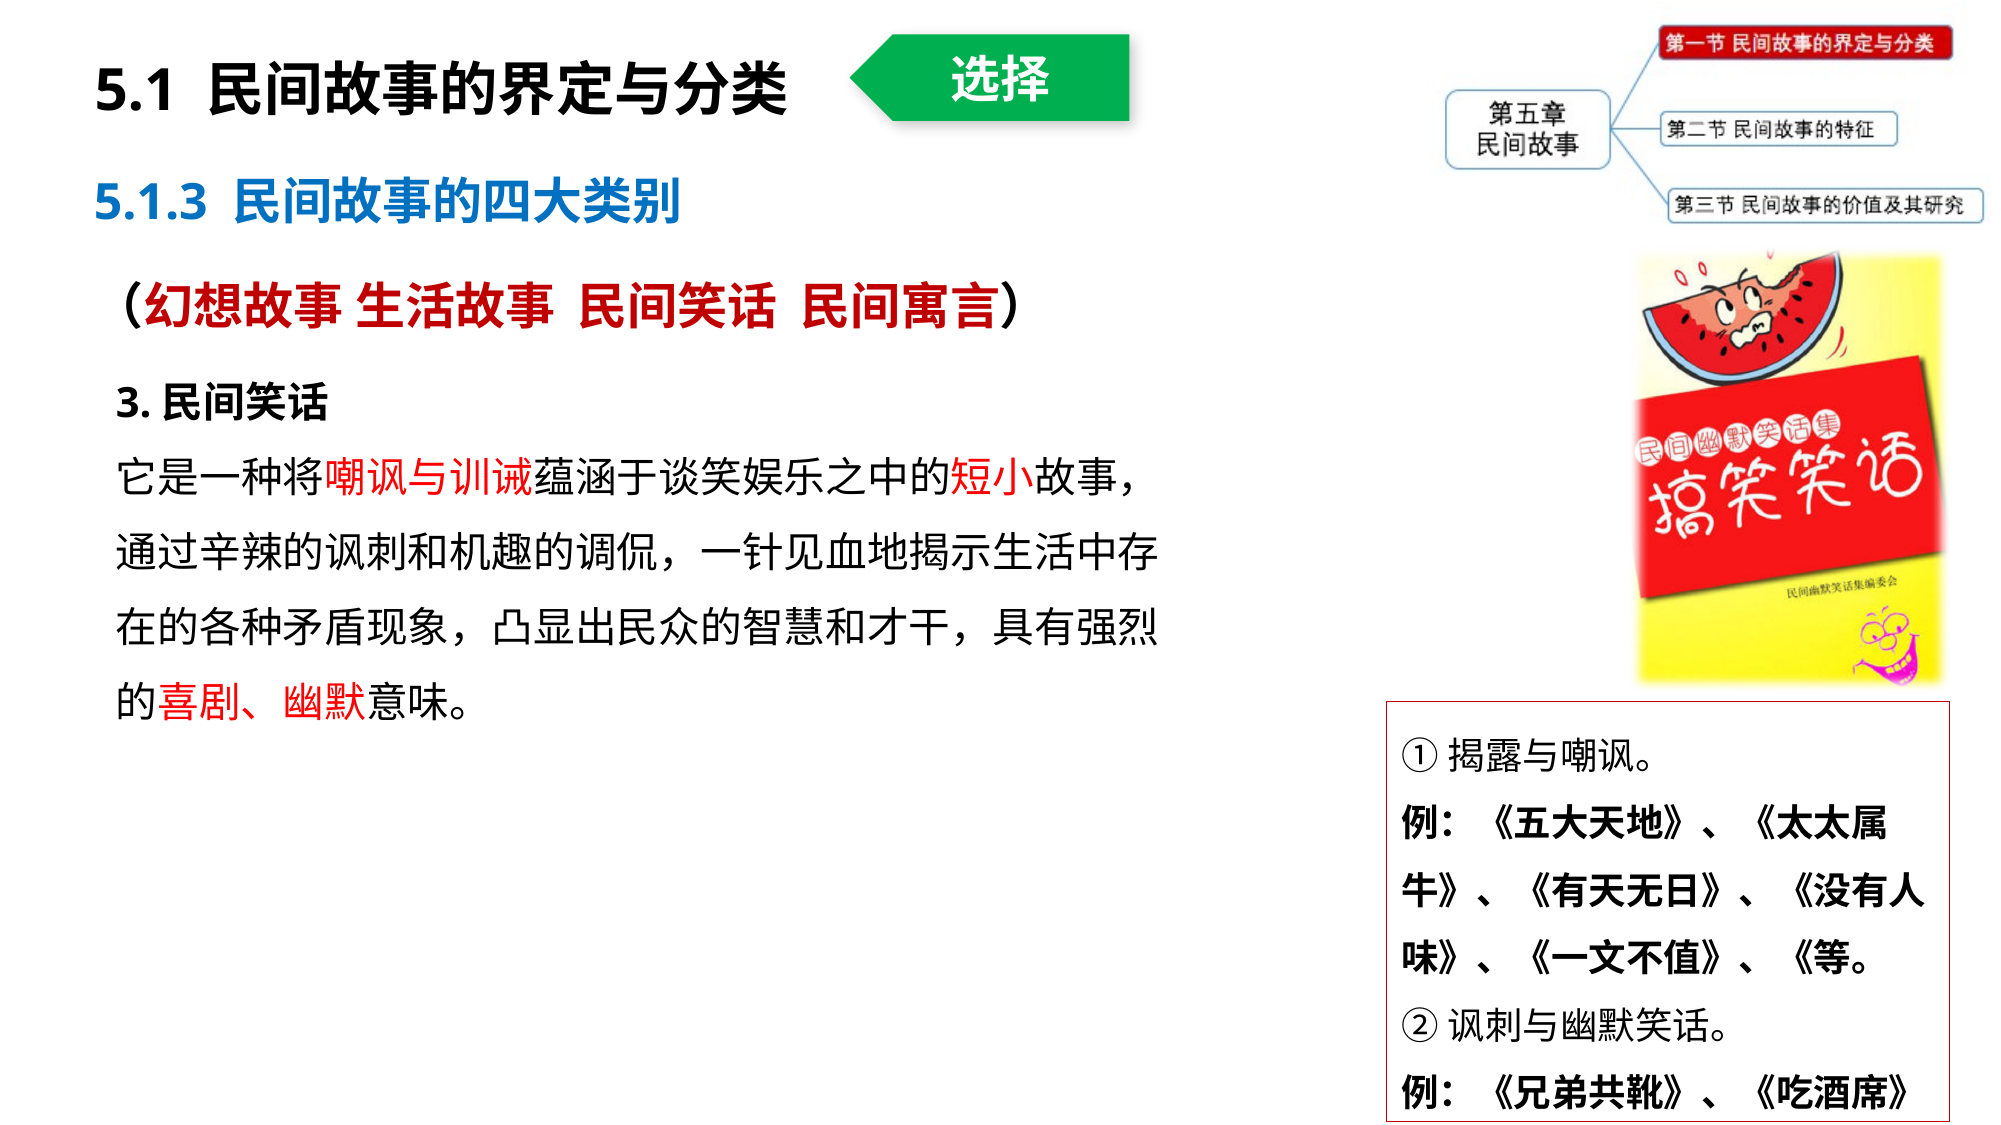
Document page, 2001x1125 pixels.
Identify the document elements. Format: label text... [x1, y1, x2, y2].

text_box 5.1 民间故事的界定与分类 [79, 34, 805, 130]
text_box （幻想故事 生活故事 民间笑话 民间寓言） [78, 267, 1629, 343]
text_box 5.1.3 民间故事的四大类别 [78, 152, 1104, 237]
picture [1427, 2, 1998, 236]
text_box 选择 [848, 33, 1131, 122]
text_box ①揭露与嘲讽。 例：《五大天地》、《太太属牛》、《有天无日》、《没有人味》、《一文不值》、《等。 ②讽刺与幽默笑话。 例：《兄弟共靴》、《吃酒席》 [1386, 701, 1950, 1122]
picture [1629, 246, 1950, 692]
text_box 3.民间笑话 它是一种将嘲讽与训诫蕴涵于谈笑娱乐之中的短小故事， 通过辛辣的讽刺和机趣的调侃，一针见血地揭示生活中存在的各种矛盾现象，凸显出民众的智慧和才干，具有强烈的喜剧、幽默意味。 [101, 342, 1176, 733]
